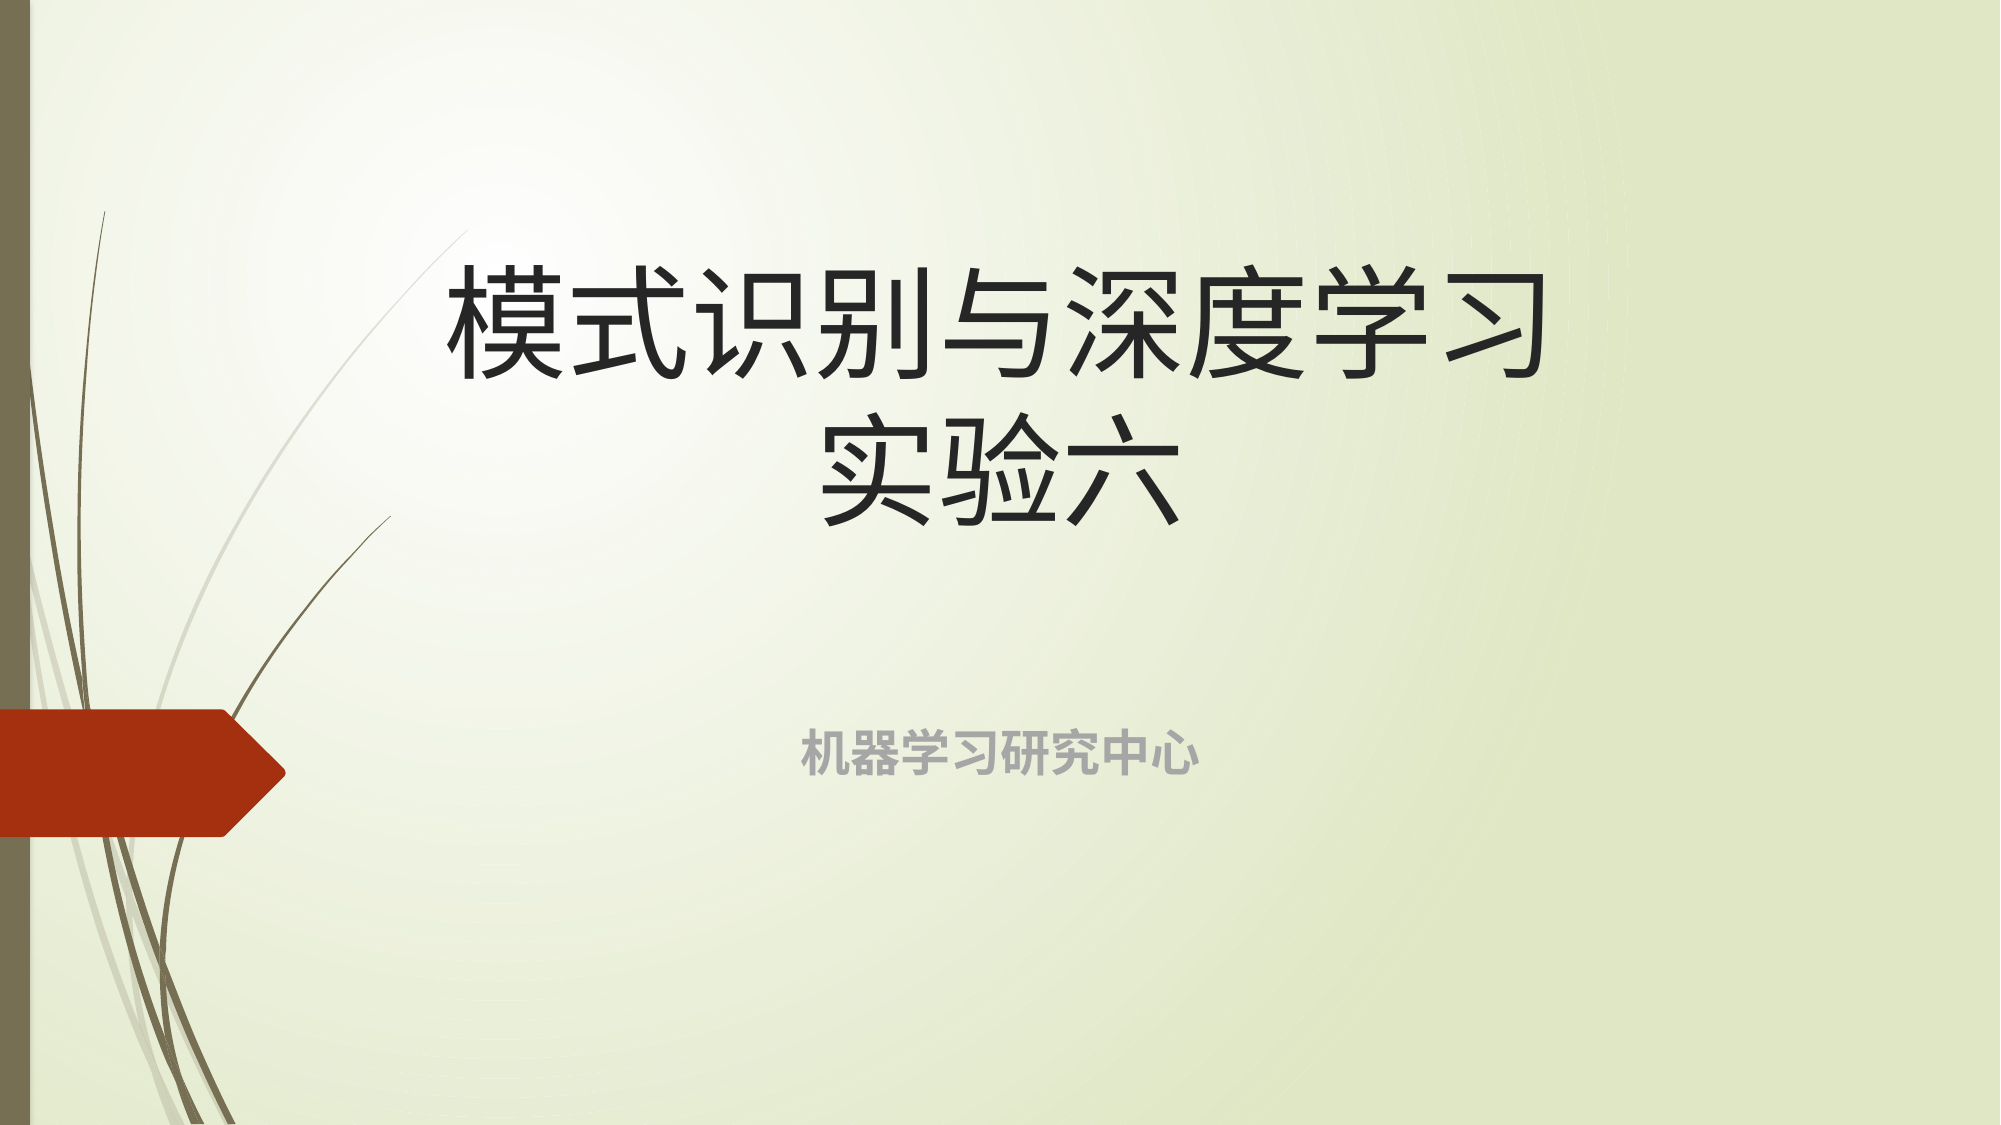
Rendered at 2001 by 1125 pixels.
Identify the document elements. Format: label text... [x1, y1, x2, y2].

title 模式识别与深度学习 实验六 [268, 237, 1732, 699]
text_box 机器学习研究中心 [268, 713, 1732, 970]
